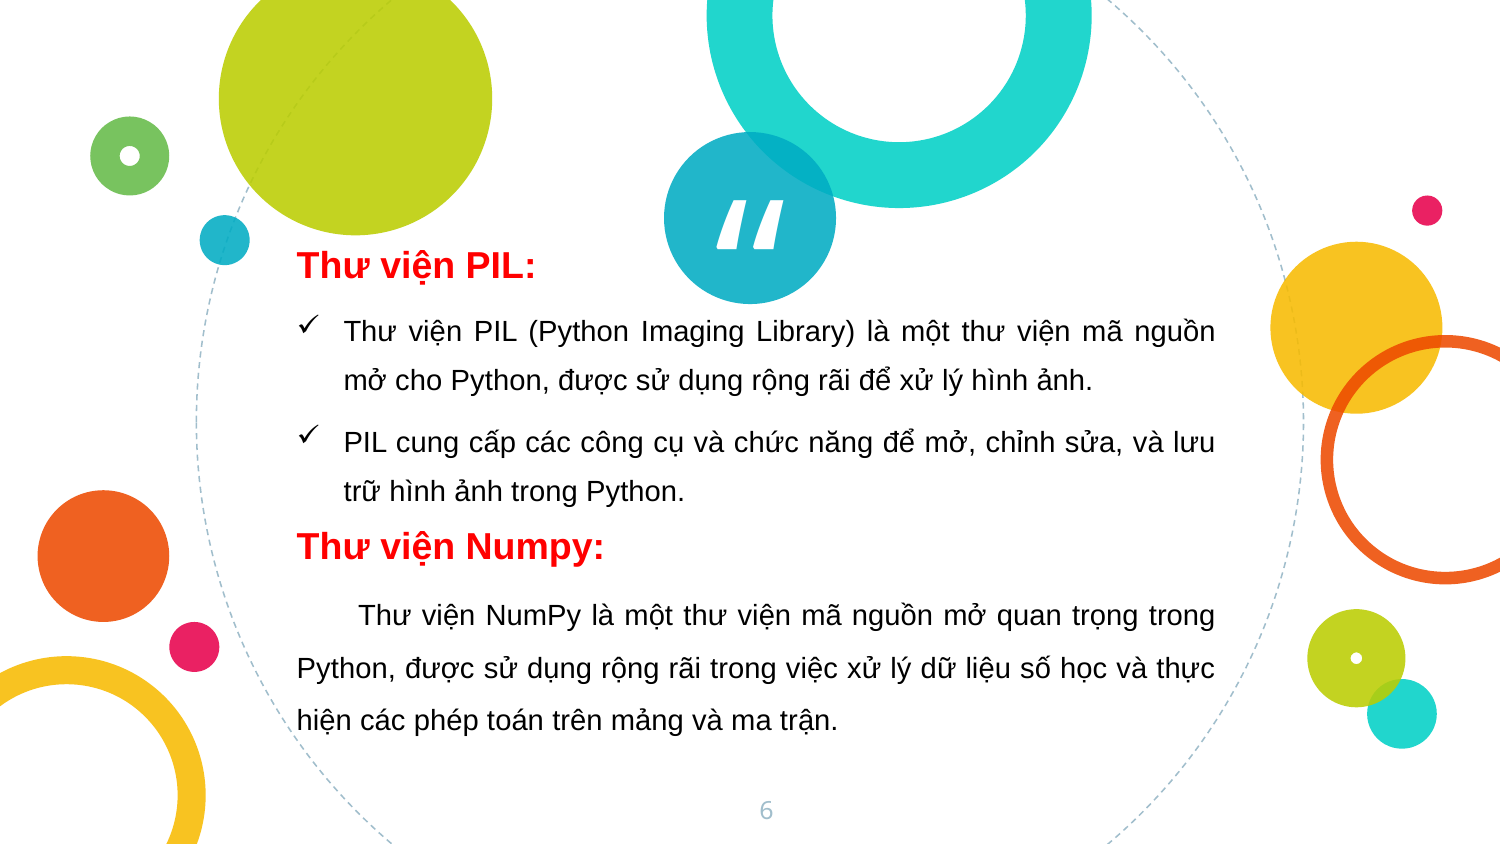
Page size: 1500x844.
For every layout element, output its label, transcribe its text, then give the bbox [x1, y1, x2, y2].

slide_number 6 [711, 779, 789, 844]
text_box Thư viện Numpy: Thư viện NumPy là một thư viện mã nguồn mở quan trọng trong Python, được sử dụng rộng rãi trong việc xử lý dữ liệu số học và thực hiện các phép toán trên mảng và ma trận. [281, 505, 1232, 744]
text_box Thư viện PIL: Thư viện PIL (Python Imaging Library) là một thư viện mã nguồn mở cho Python, được sử dụng rộng rãi để xử lý hình ảnh. PIL cung cấp các công cụ và chức năng để mở, chỉnh sửa, và lưu trữ hình ảnh trong Python. [281, 224, 1232, 505]
